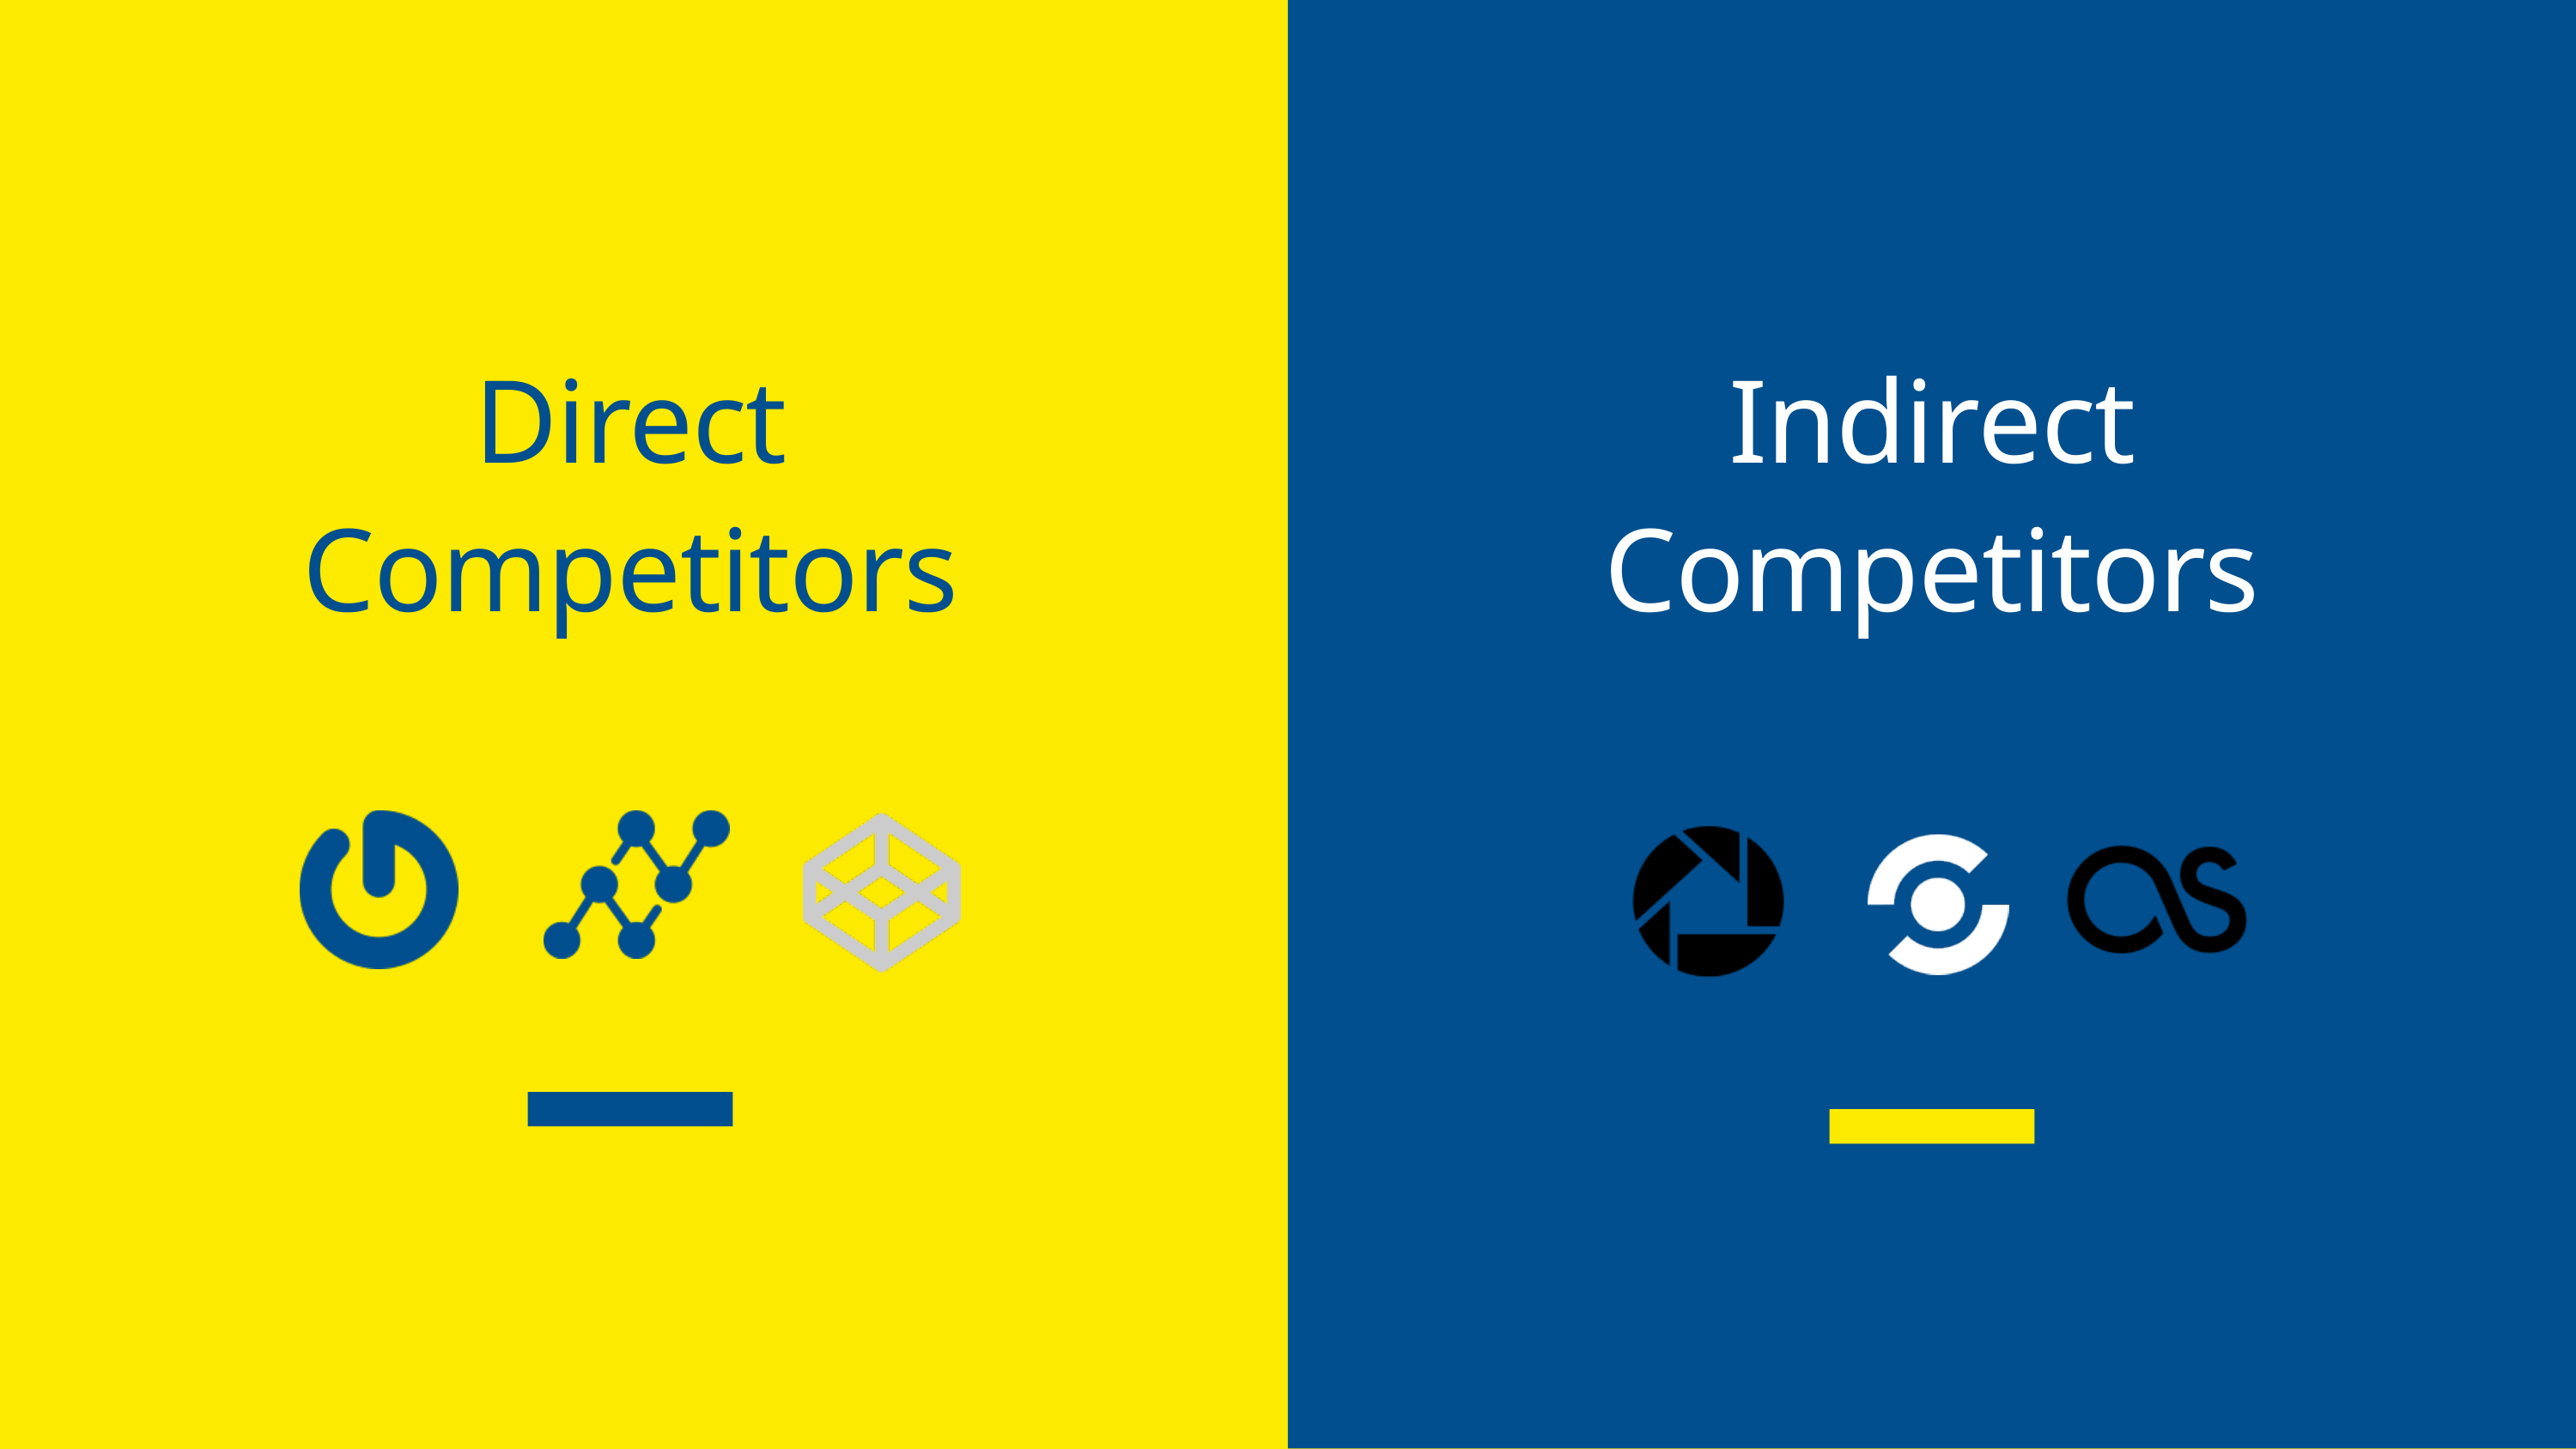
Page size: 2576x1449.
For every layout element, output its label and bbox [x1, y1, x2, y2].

text_box [1287, 0, 2576, 1449]
text_box [180, 343, 1080, 1127]
text_box [1482, 343, 2382, 1144]
